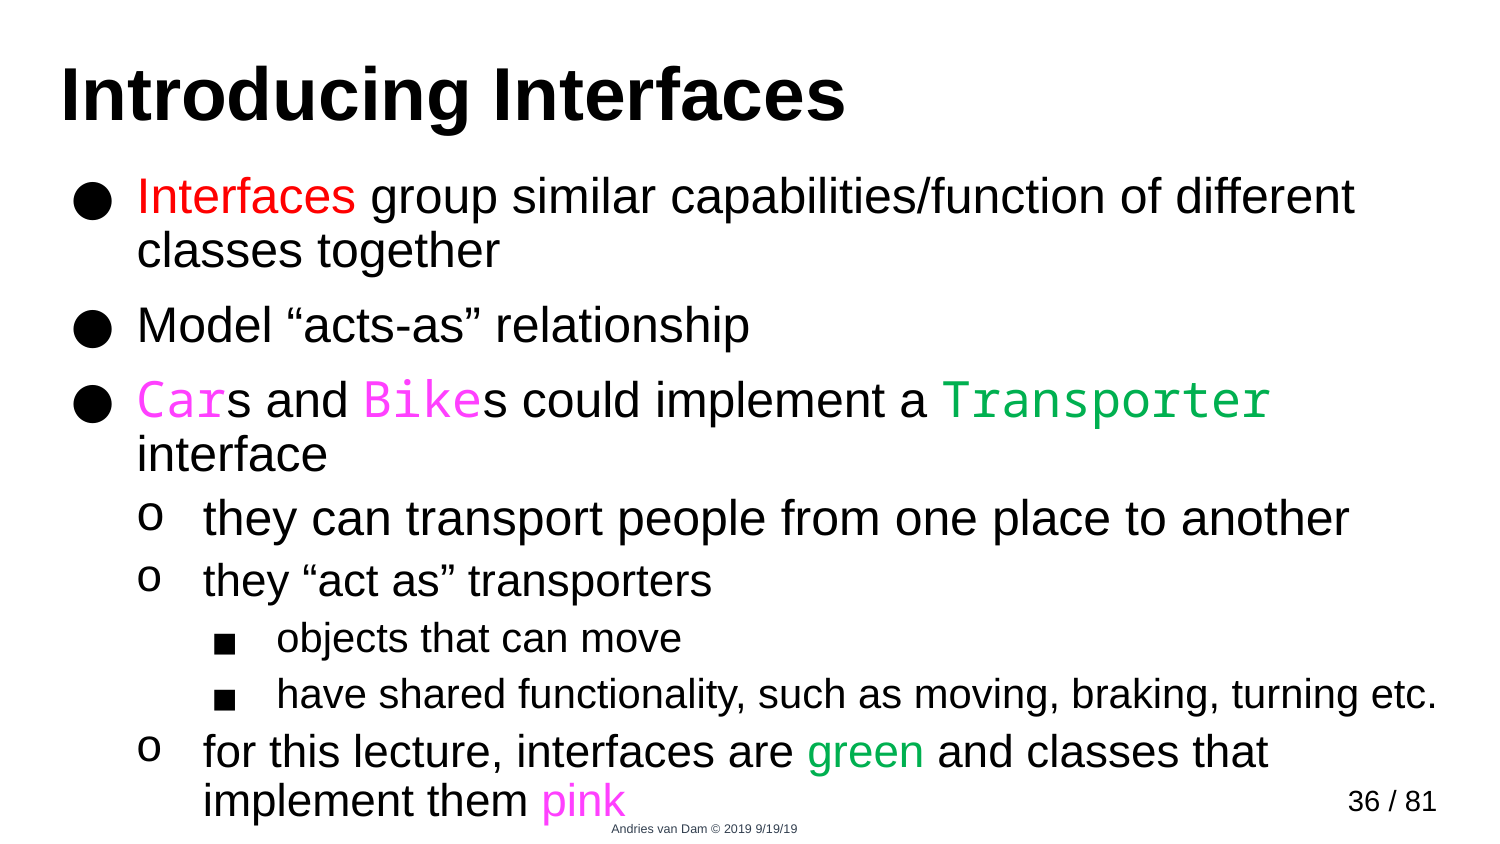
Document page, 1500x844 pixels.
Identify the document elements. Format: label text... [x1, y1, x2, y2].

list Interfaces group similar capabilities/function of different classes together Model “acts-as” relationship Cars and Bikes could implement a Transporter interface they can transport people from one place to another they “act as” transporters objects that can move have shared functionality, such as moving, braking, turning etc. for this lecture, interfaces are green and classes that implement them pink [45, 163, 1476, 739]
slide_number 35 / 81 [1115, 774, 1453, 820]
title Introducing Interfaces [45, 45, 1453, 147]
